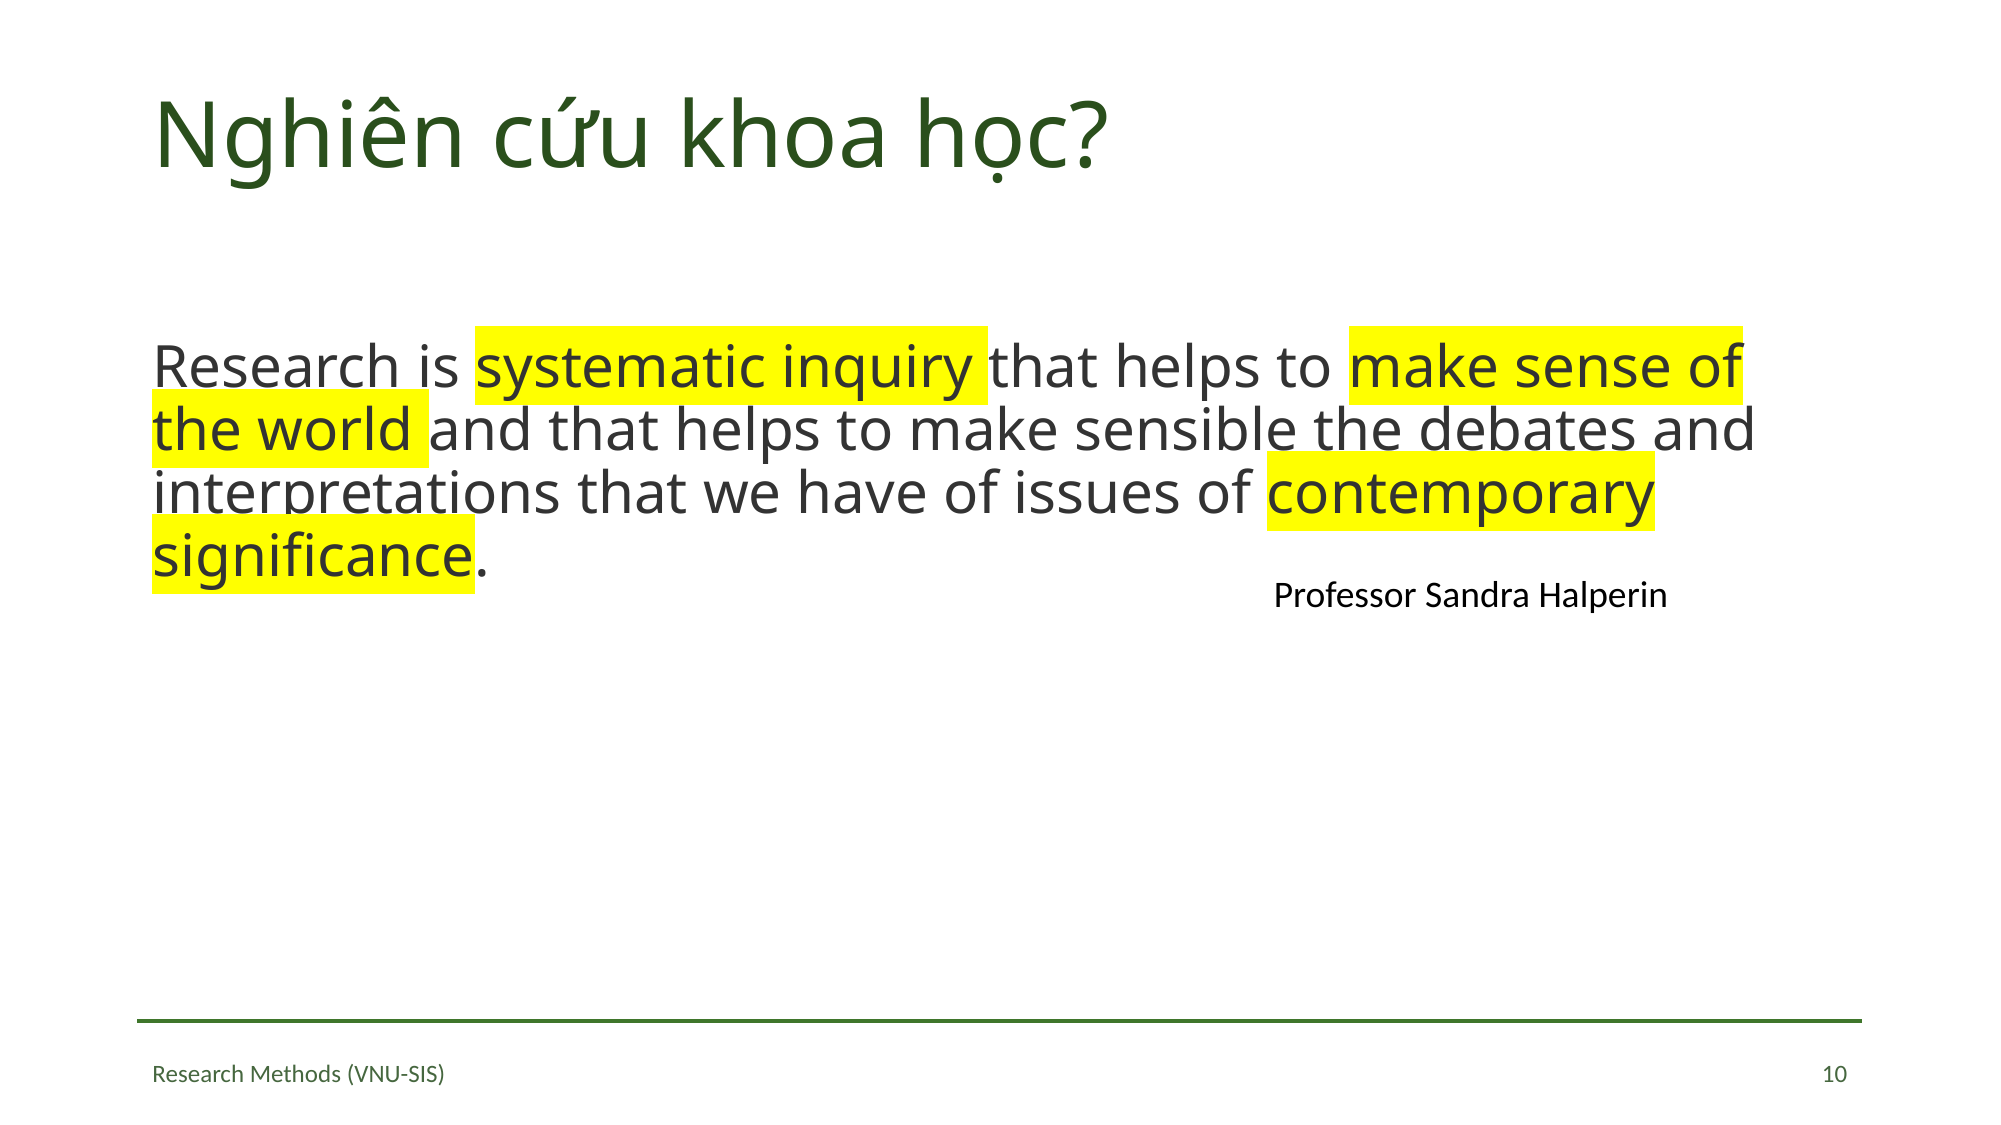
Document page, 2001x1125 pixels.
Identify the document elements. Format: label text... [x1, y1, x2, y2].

text_box Professor Sandra Halperin [1136, 562, 1806, 623]
slide_number 10 [1412, 1042, 1863, 1103]
title Nghiên cứu khoa học? [137, 59, 1863, 216]
footer Research Methods (VNU-SIS) [137, 1042, 514, 1103]
list Research is systematic inquiry that helps to make sense of the world and that helps to make sensible the debates and interpretations that we have of issues of contemporary significance. [137, 239, 1863, 1014]
